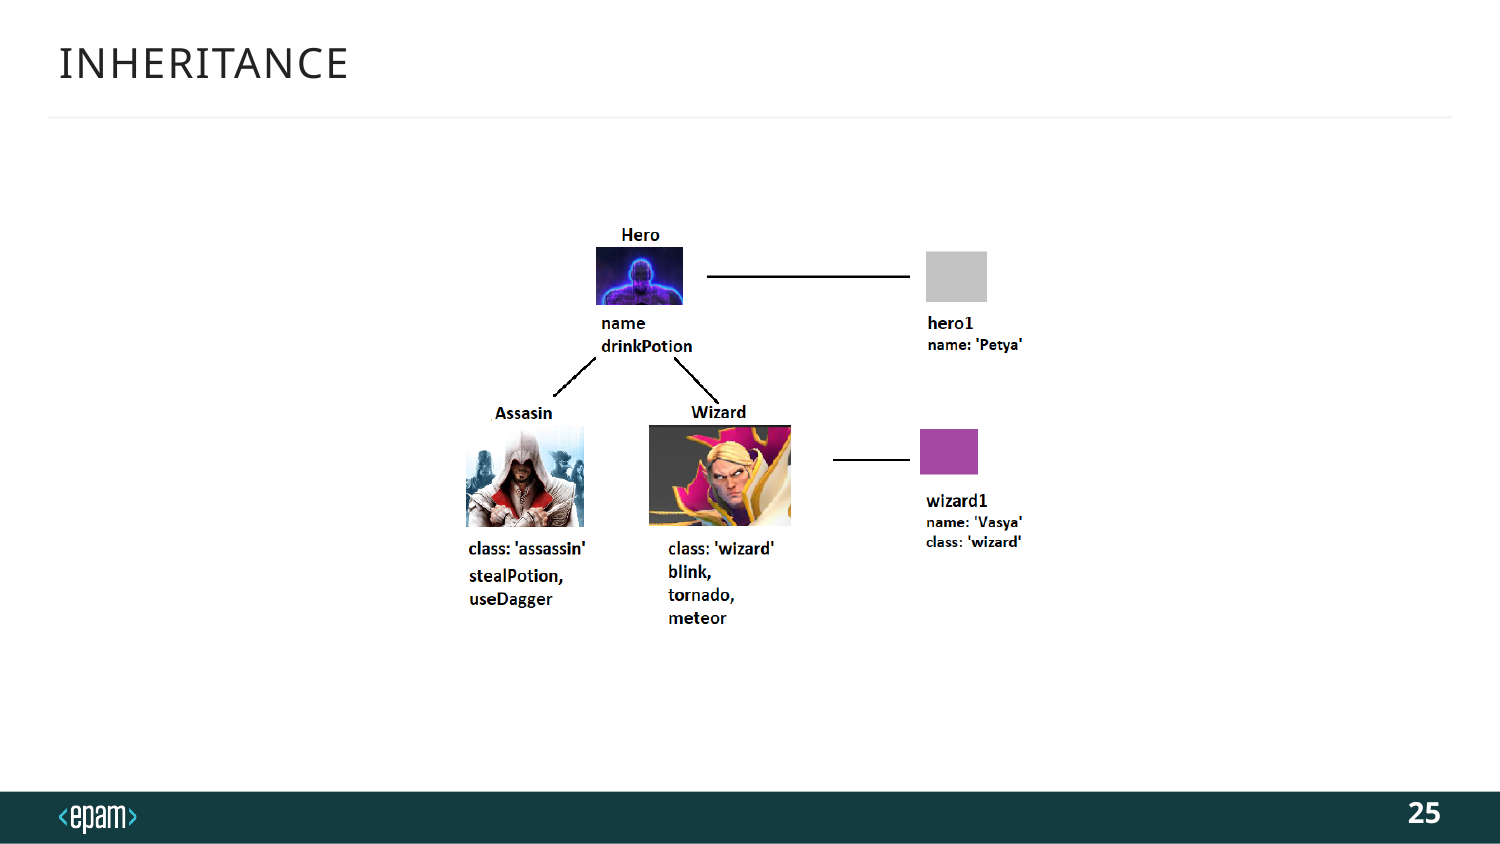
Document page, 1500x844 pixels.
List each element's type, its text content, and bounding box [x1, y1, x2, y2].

slide_number 25 [1216, 791, 1442, 844]
title INHERITANCE [59, 37, 1442, 87]
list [407, 171, 1093, 673]
